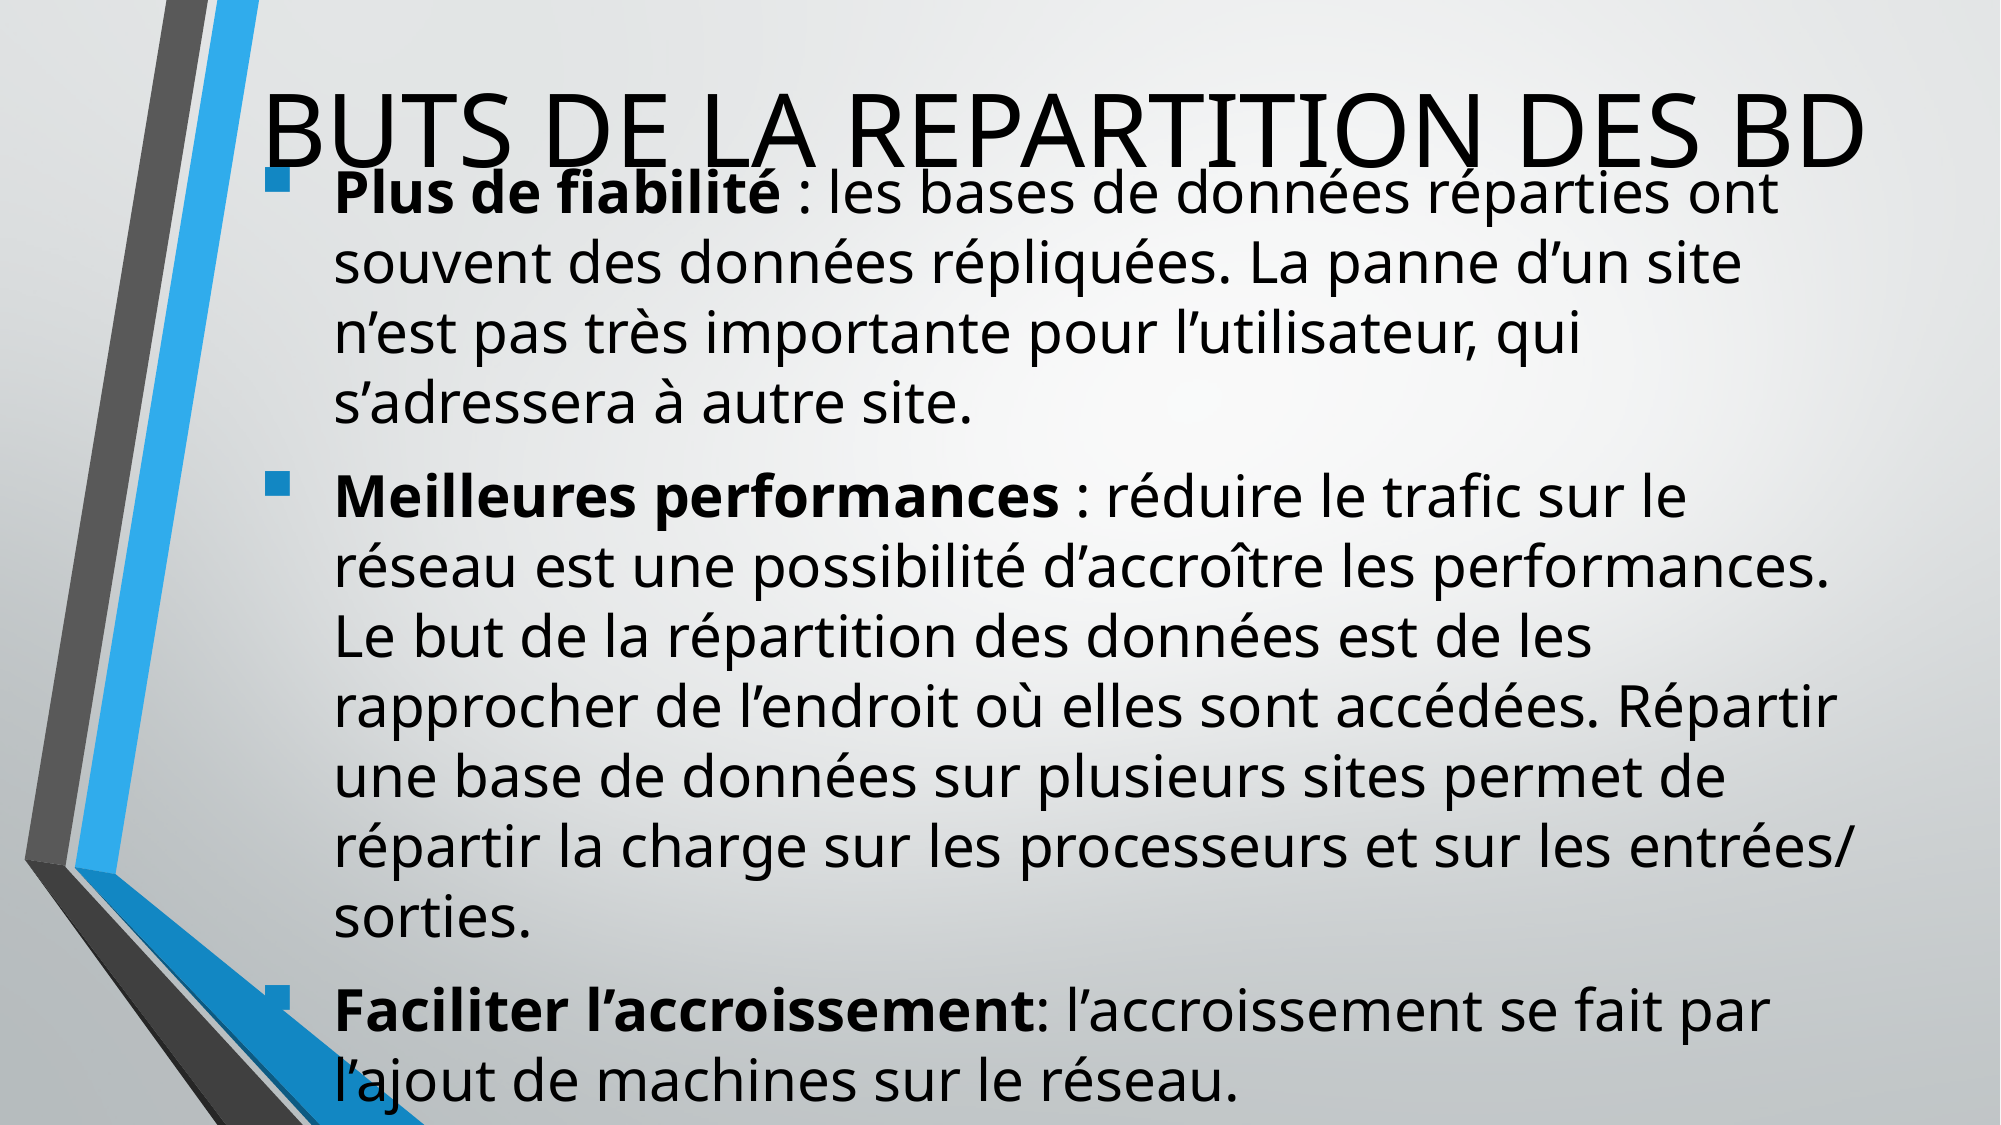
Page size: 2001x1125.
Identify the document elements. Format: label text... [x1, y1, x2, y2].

title BUTS DE LA REPARTITION DES BD [243, 40, 1887, 212]
list Plus de fiabilité : les bases de données réparties ont souvent des données répliquées. La panne d’un site n’est pas très importante pour l’utilisateur, qui s’adressera à autre site. Meilleures performances : réduire le trafic sur le réseau est une possibilité d’accroître les performances. Le but de la répartition des données est de les rapprocher de l’endroit où elles sont accédées. Répartir une base de données sur plusieurs sites permet de répartir la charge sur les processeurs et sur les entrées/ sorties. Faciliter l’accroissement: l’accroissement se fait par l’ajout de machines sur le réseau. [243, 212, 1887, 1056]
